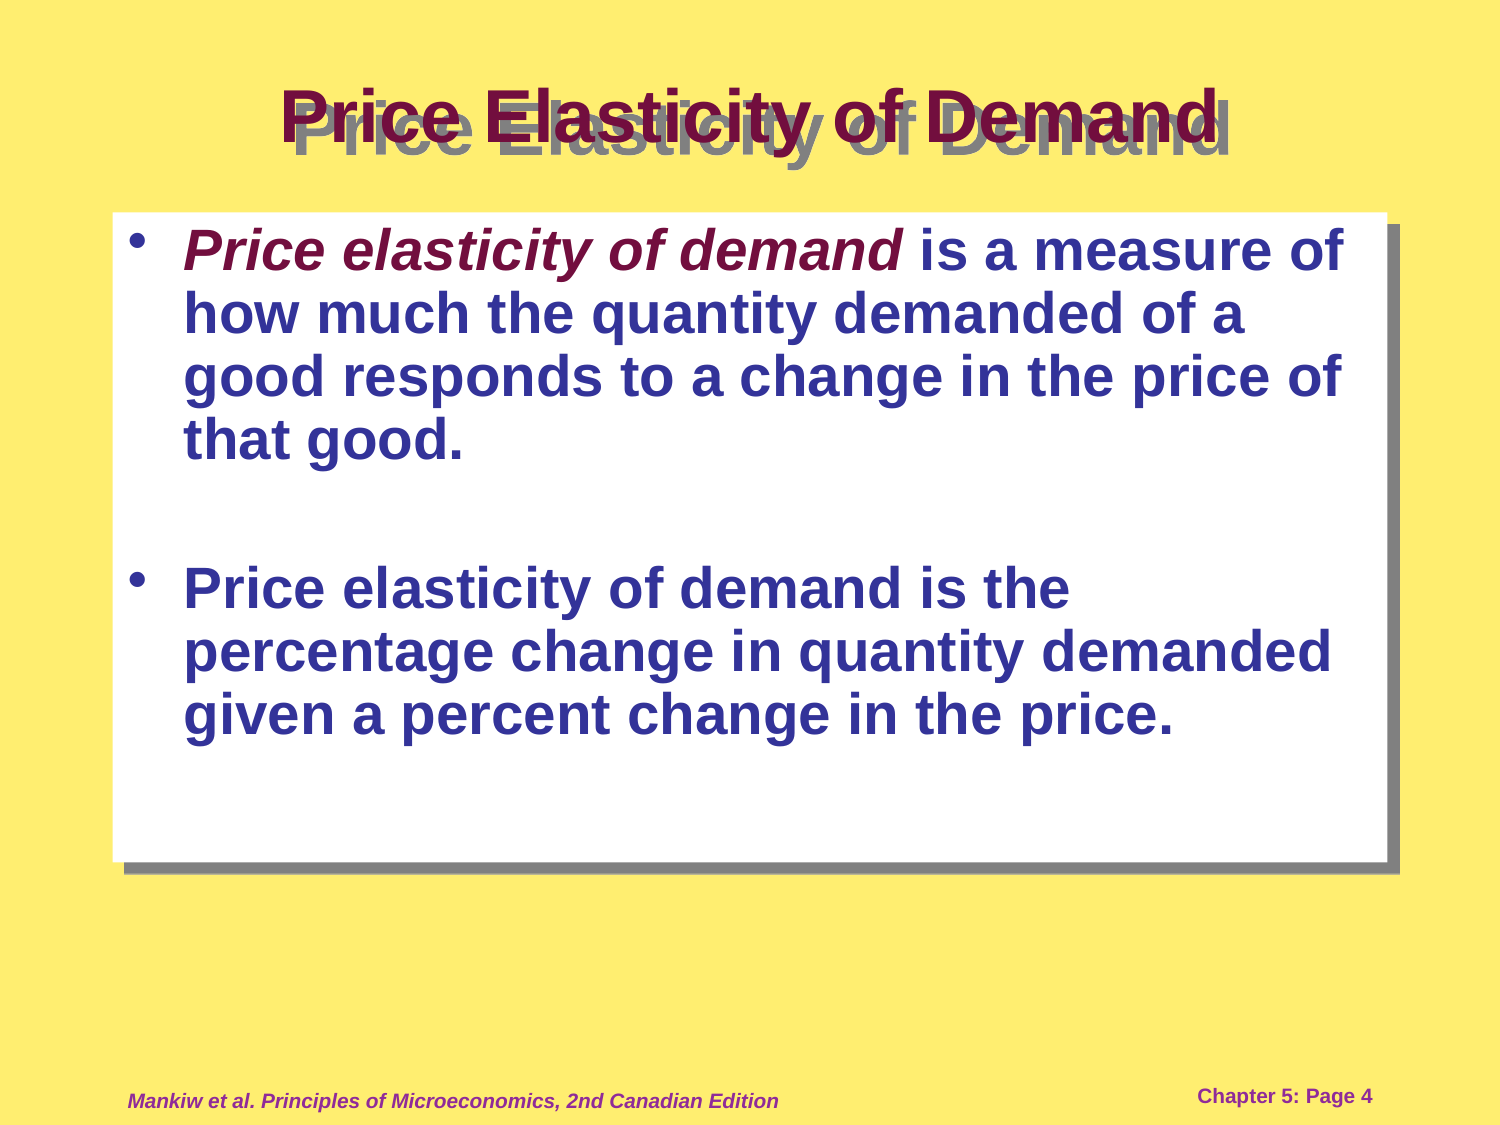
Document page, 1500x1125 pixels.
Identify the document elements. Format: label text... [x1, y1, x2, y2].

title Price Elasticity of Demand [112, 62, 1388, 163]
list Price elasticity of demand is a measure of how much the quantity demanded of a good responds to a change in the price of that good. Price elasticity of demand is the percentage change in quantity demanded given a percent change in the price. [112, 212, 1388, 863]
footer Mankiw et al. Principles of Microeconomics, 2nd Canadian Edition [112, 1074, 1001, 1125]
slide_number Chapter 5: Page 4 [1074, 1074, 1388, 1113]
